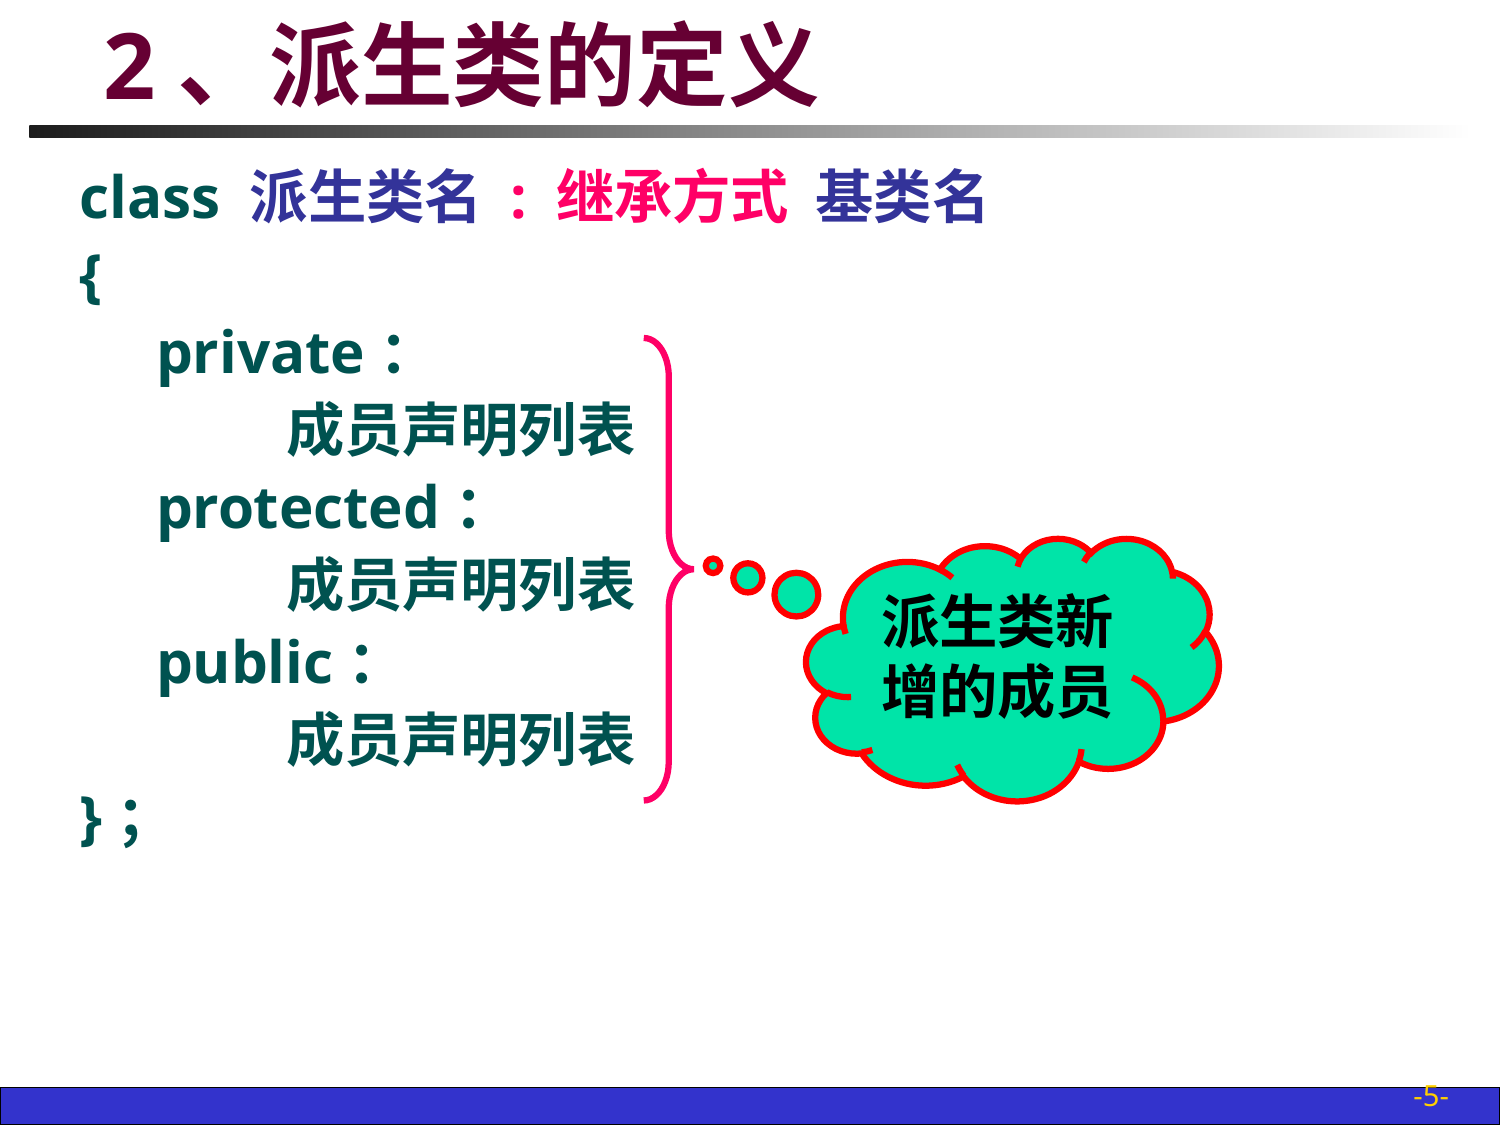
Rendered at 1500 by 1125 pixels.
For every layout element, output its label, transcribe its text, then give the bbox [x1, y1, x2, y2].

text_box 派生类新增的成员 [733, 563, 763, 593]
list class 派生类名 : 继承方式 基类名 { private： 成员声明列表 protected： 成员声明列表 public： 成员声明列表 }； [64, 160, 1436, 1012]
title 2、派生类的定义 [88, 18, 1398, 126]
text_box [643, 337, 694, 801]
text_box 派生类新增的成员 [705, 558, 721, 574]
text_box 派生类新增的成员 [774, 572, 819, 617]
slide_number -5- [1151, 1074, 1465, 1125]
text_box 派生类新增的成员 [805, 538, 1219, 802]
